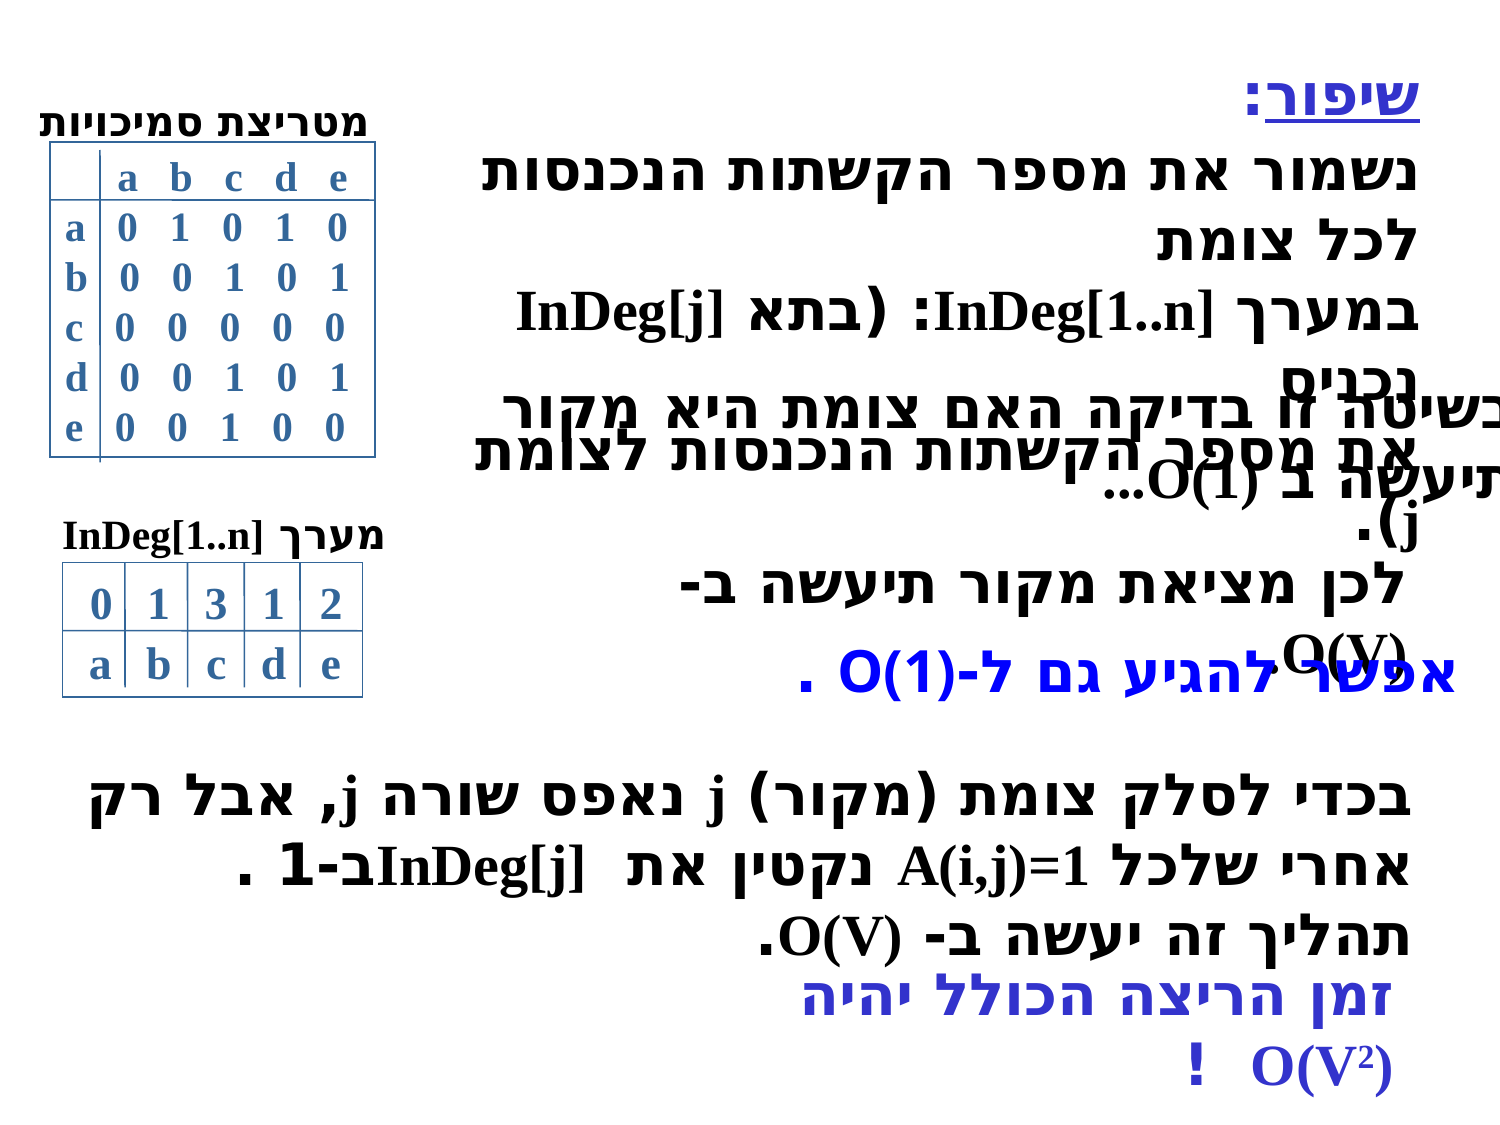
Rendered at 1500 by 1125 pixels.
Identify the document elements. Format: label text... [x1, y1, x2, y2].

text_box נשמור את מספר הקשתות הנכנסות לכל צומת במערך InDeg[1..n]: (בתא InDeg[j] נכניס את מספר הקשתות הנכנסות לצומת j). [375, 124, 1436, 560]
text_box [62, 499, 387, 699]
text_box בשיטה זו בדיקה האם צומת היא מקור תיעשה ב O(1)... [466, 362, 1500, 518]
text_box זמן הריצה הכולל יהיה O(V2) ! [649, 949, 1409, 1105]
text_box אפשר להגיע גם ל-O(1) . [779, 626, 1475, 712]
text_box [37, 87, 376, 463]
text_box בכדי לסלק צומת (מקור) j נאפס שורה j, אבל רק אחרי שלכל A(i,j)=1 נקטין את InDeg[j]ב-1 . תהליך זה יעשה ב- O(V). [50, 750, 1429, 975]
text_box לכן מציאת מקור תיעשה ב- O(V). [650, 537, 1423, 693]
text_box שיפור: [1227, 50, 1435, 124]
